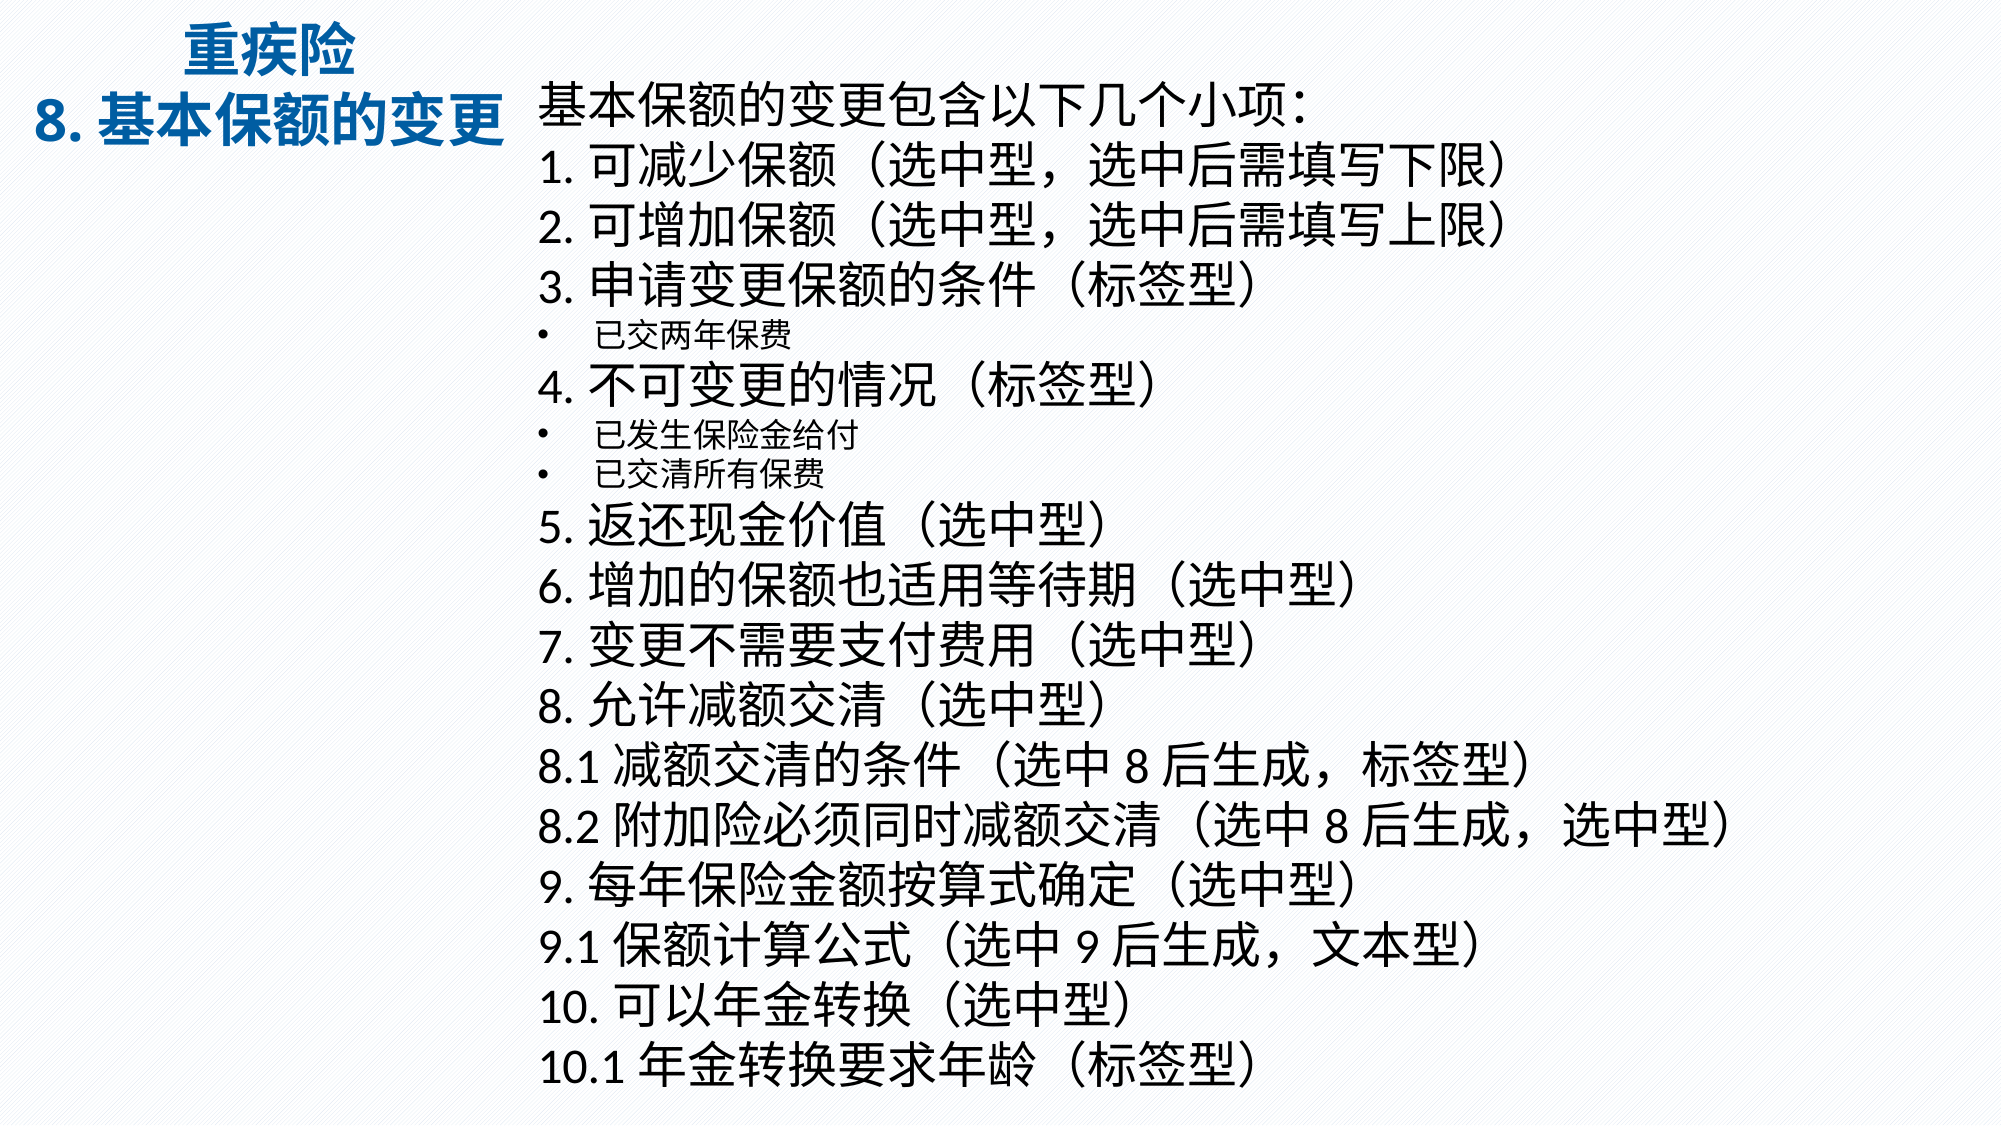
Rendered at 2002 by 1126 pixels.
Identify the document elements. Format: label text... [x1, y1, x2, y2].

text_box 基本保额的变更包含以下几个小项： 1.可减少保额（选中型，选中后需填写下限） 2.可增加保额（选中型，选中后需填写上限） 3.申请变更保额的条件（标签型） 已交两年保费 4.不可变更的情况（标签型） 已发生保险金给付 已交清所有保费 5.返还现金价值（选中型） 6.增加的保额也适用等待期（选中型） 7.变更不需要支付费用（选中型） 8.允许减额交清（选中型） 8.1减额交清的条件（选中8后生成，标签型） 8.2附加险必须同时减额交清（选中8后生成，选中型） 9.每年保险金额按算式确定（选中型） 9.1保额计算公式（选中9后生成，文本型） 10.可以年金转换（选中型） 10.1年金转换要求年龄（标签型） [522, 66, 1777, 1101]
text_box 重疾险 8.基本保额的变更 [0, 5, 540, 160]
